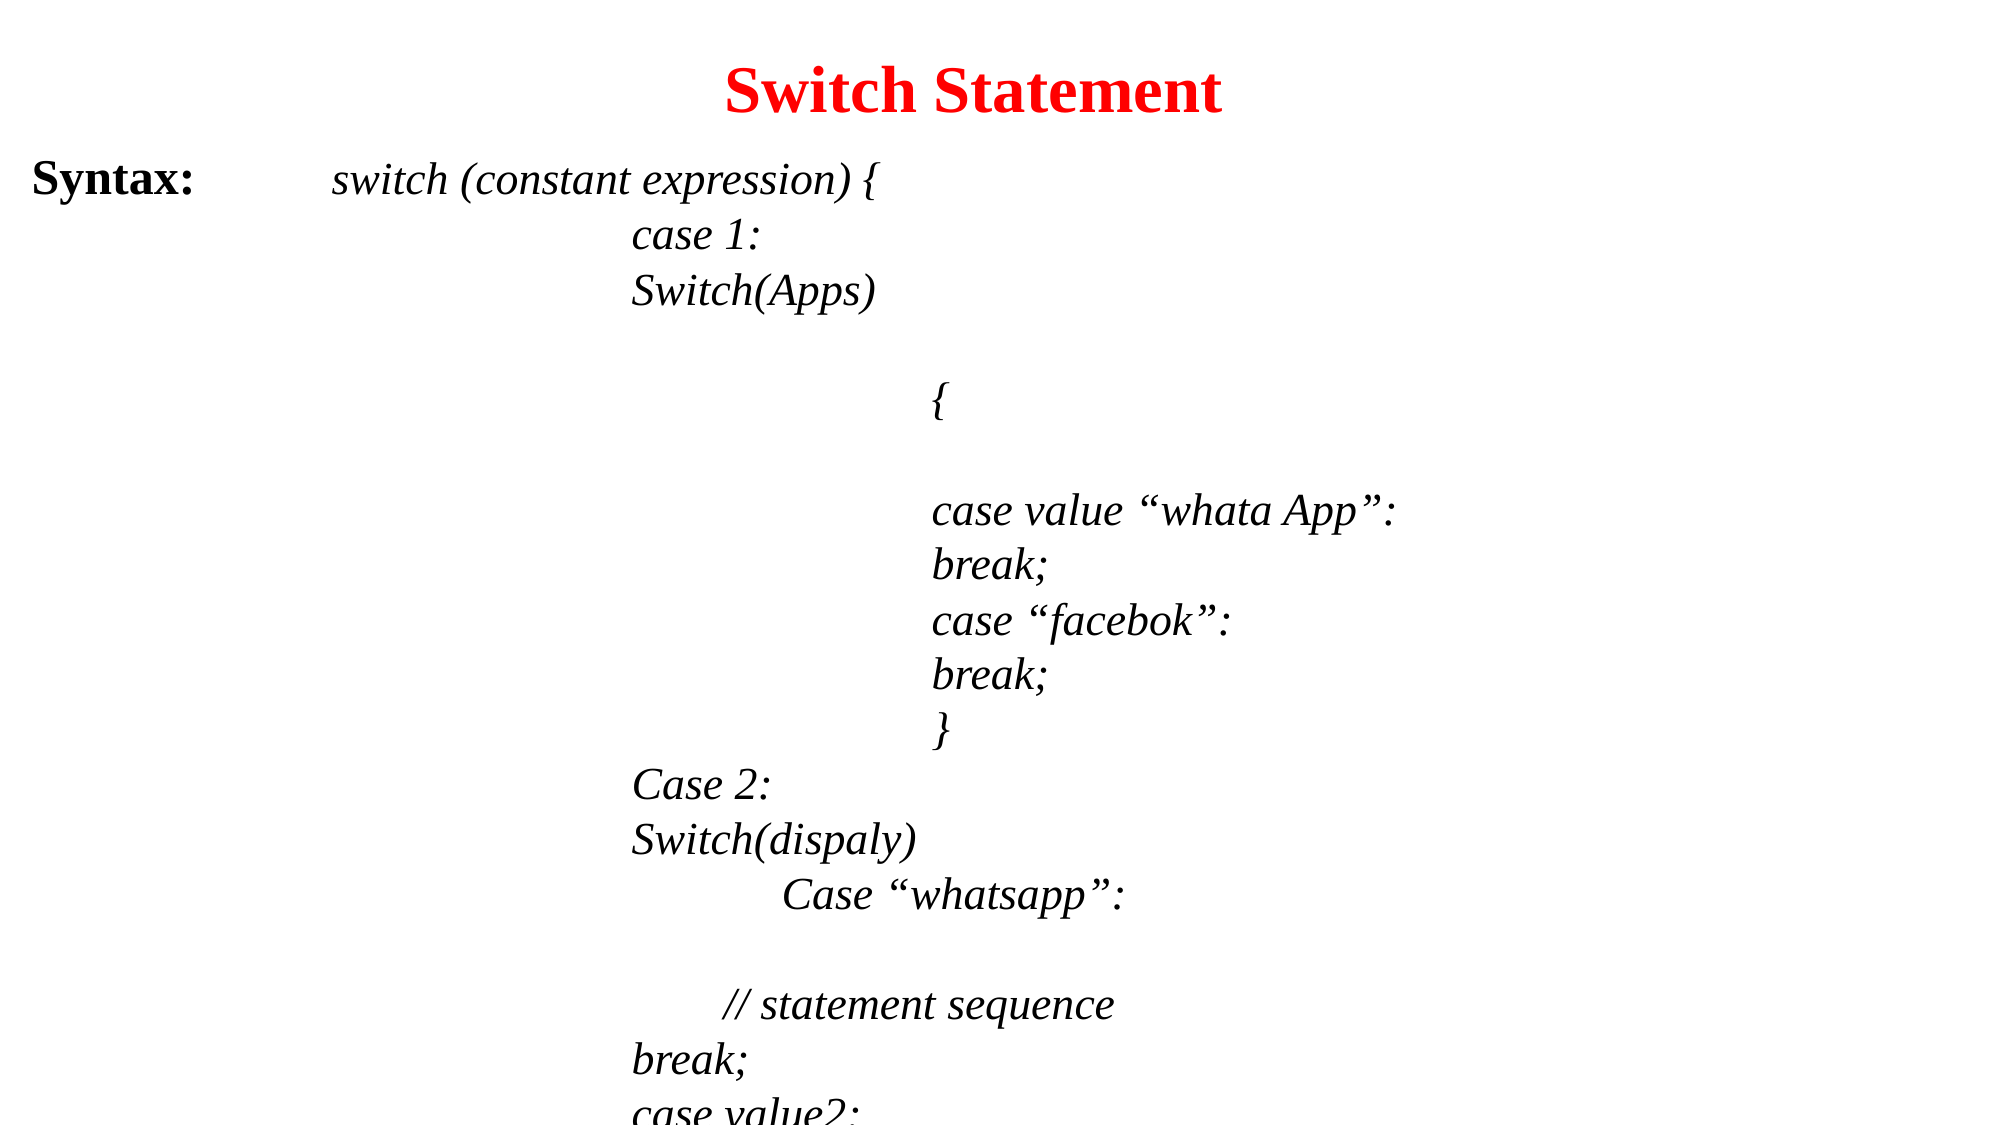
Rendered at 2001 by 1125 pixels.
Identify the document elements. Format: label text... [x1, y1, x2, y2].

text_box Syntax: switch (constant expression) { case 1: Switch(Apps) { case value “whata App”: break; case “facebok”: break; } Case 2: Switch(dispaly) Case “whatsapp”: // statement sequence break; case value2: // statement sequence break; . . . case valueN : // statement sequence break; default: // default statement sequence } [16, 136, 1984, 1125]
text_box Switch Statement [105, 37, 1843, 133]
